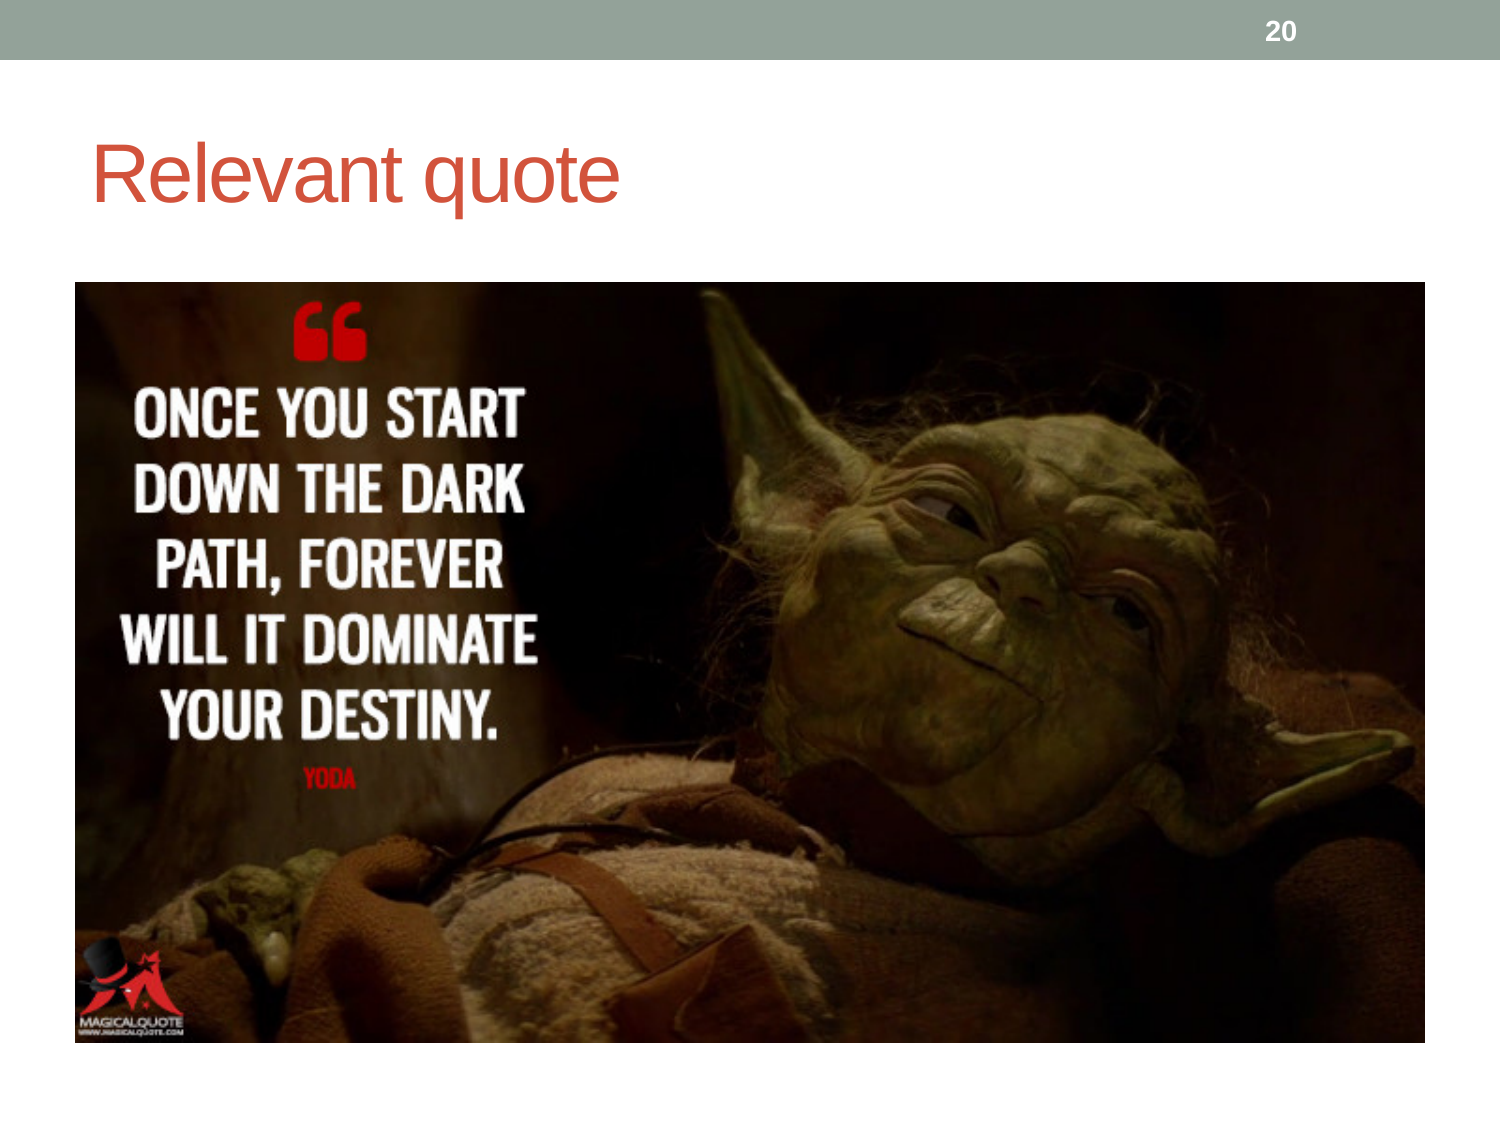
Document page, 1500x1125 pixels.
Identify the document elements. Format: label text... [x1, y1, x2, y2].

title Relevant quote [75, 87, 1425, 250]
slide_number 20 [1250, 3, 1425, 57]
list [74, 282, 1426, 1043]
